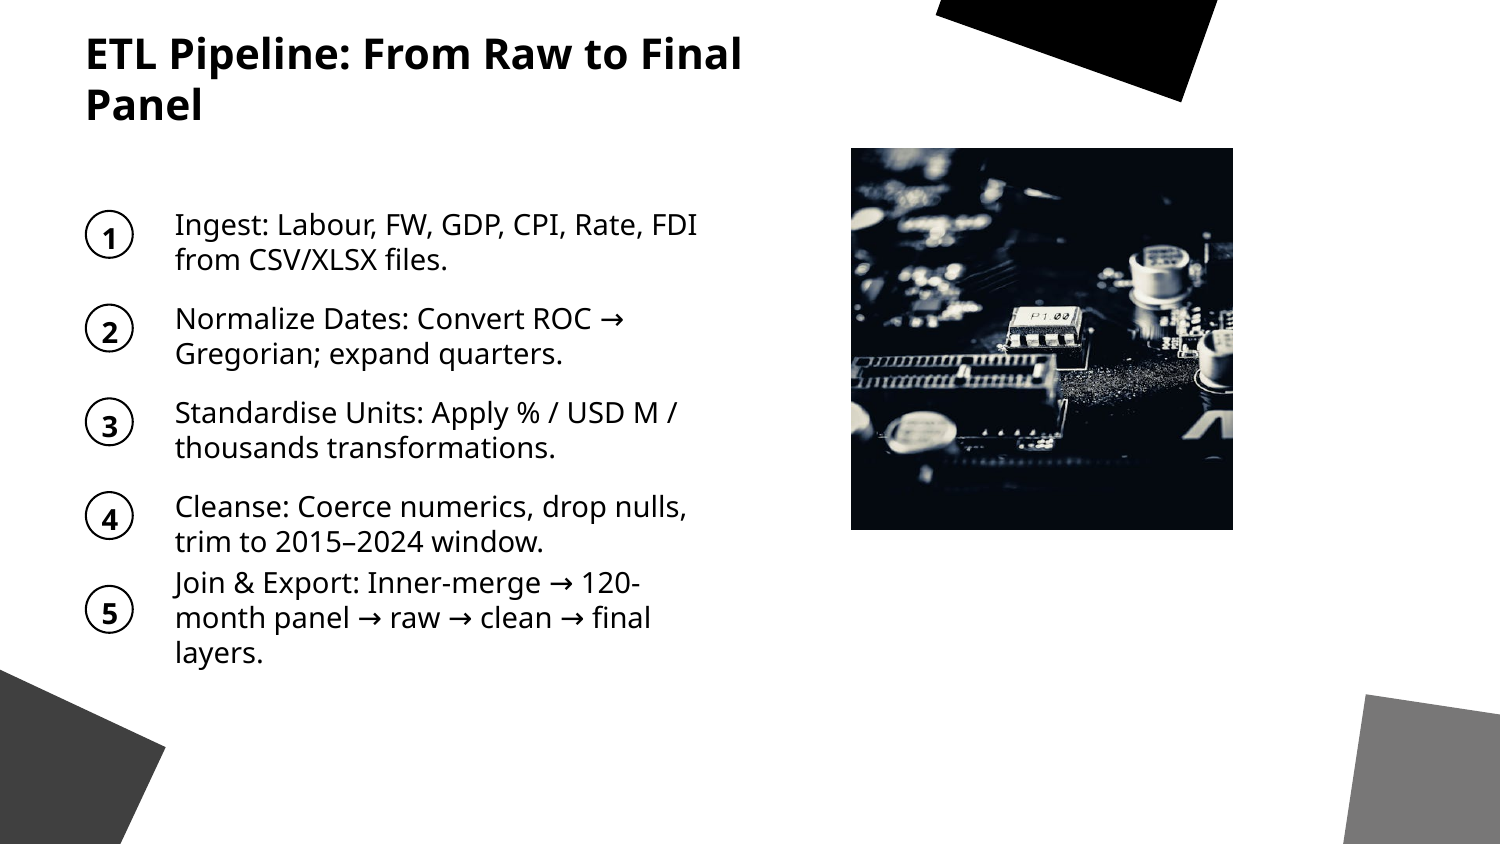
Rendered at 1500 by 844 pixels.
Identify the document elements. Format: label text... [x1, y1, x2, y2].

text_box Standardise Units: Apply % / USD M / thousands transformations. [160, 400, 746, 458]
text_box 1 [86, 219, 134, 257]
text_box ETL Pipeline: From Raw to Final Panel [70, 39, 774, 118]
picture [851, 148, 1233, 530]
text_box 3 [86, 406, 134, 445]
text_box 5 [86, 594, 134, 632]
text_box [91, 585, 127, 594]
text_box [91, 210, 127, 219]
text_box [91, 492, 127, 500]
text_box [92, 398, 127, 406]
text_box 2 [86, 312, 134, 351]
text_box [92, 304, 127, 312]
text_box [1343, 694, 1500, 844]
text_box [0, 669, 166, 844]
text_box [935, 0, 1218, 103]
text_box Ingest: Labour, FW, GDP, CPI, Rate, FDI from CSV/XLSX files. [160, 213, 746, 270]
text_box Normalize Dates: Convert ROC → Gregorian; expand quarters. [160, 307, 746, 364]
text_box 4 [86, 500, 134, 539]
text_box Cleanse: Coerce numerics, drop nulls, trim to 2015–2024 window. [160, 494, 746, 551]
text_box Join & Export: Inner-merge → 120-month panel → raw → clean → final layers. [160, 588, 746, 645]
